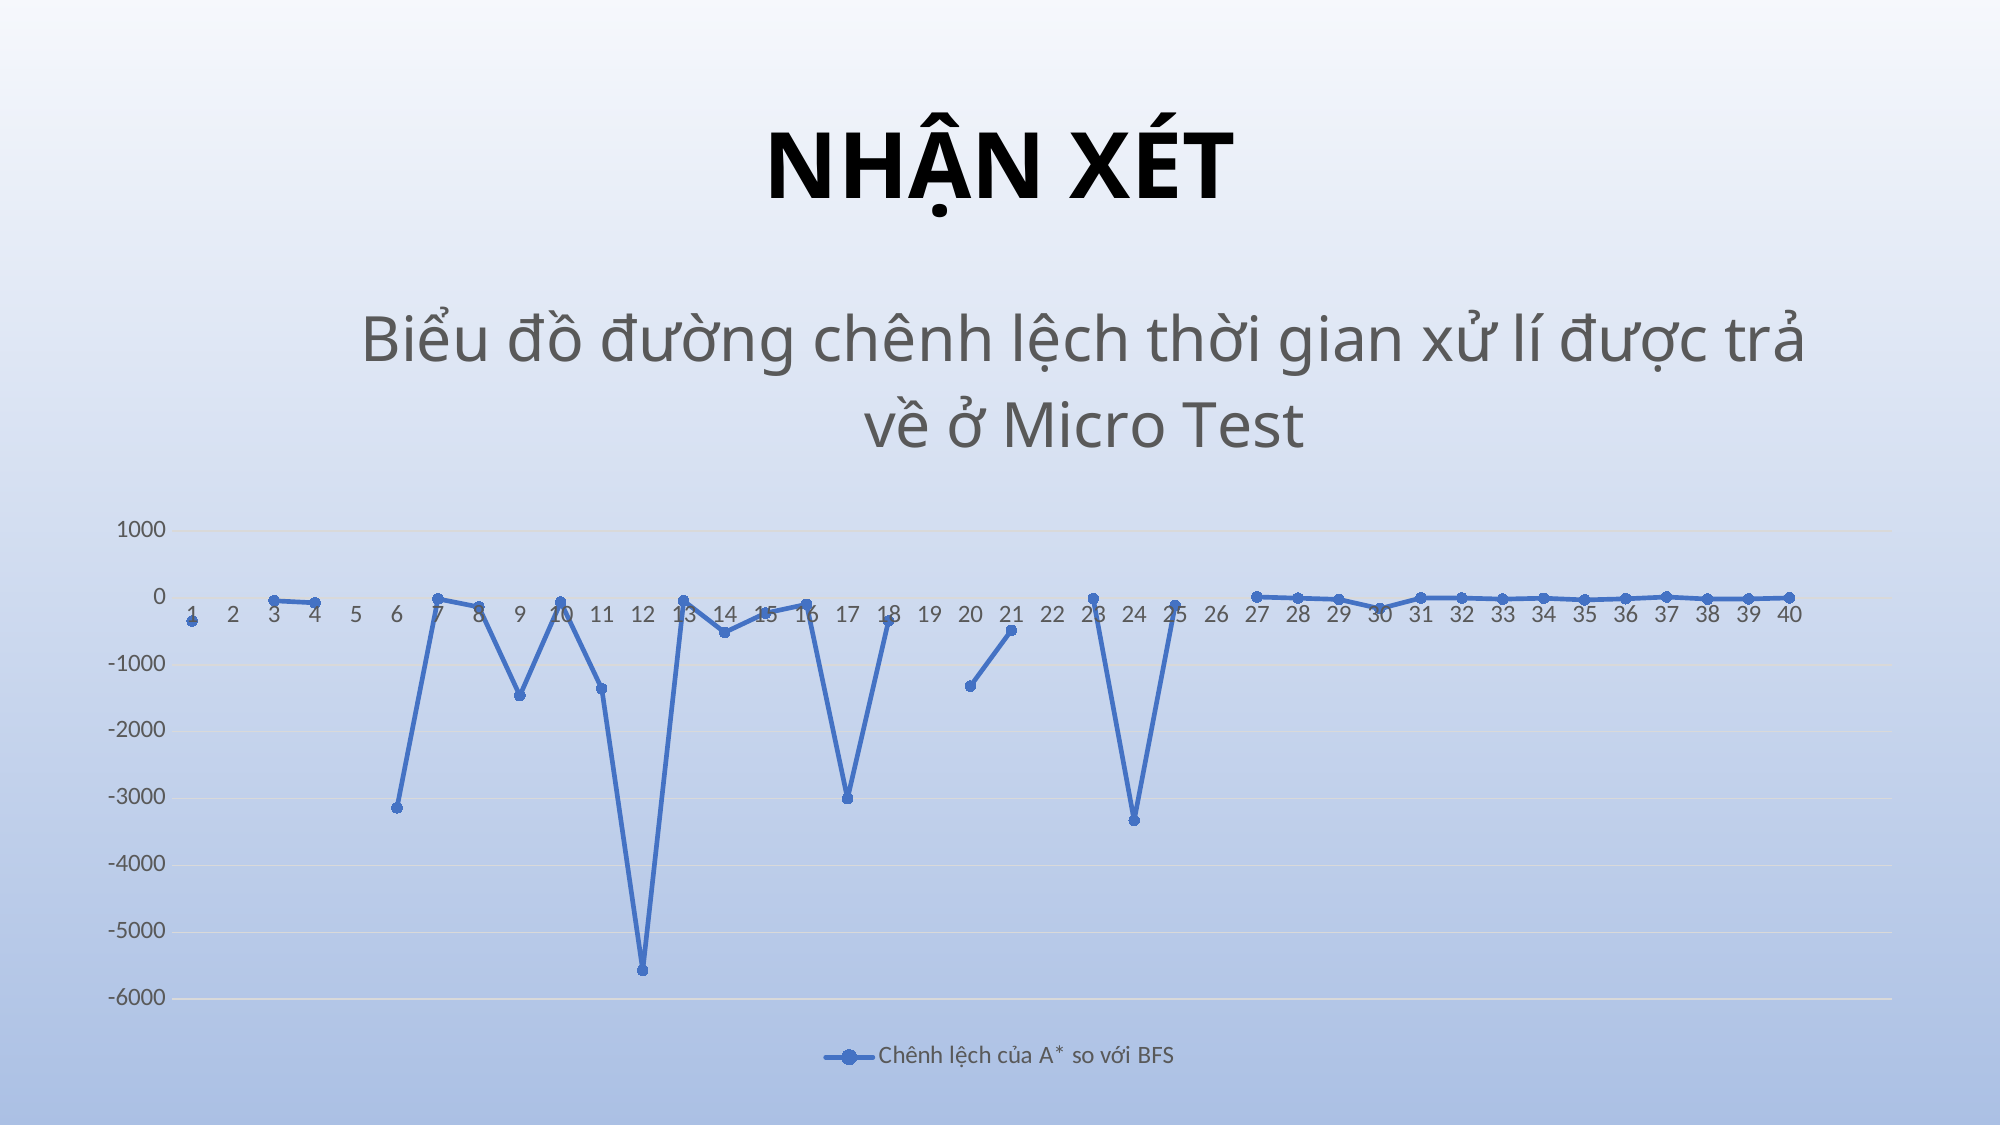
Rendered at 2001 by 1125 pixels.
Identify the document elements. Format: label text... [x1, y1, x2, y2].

title NHẬN XÉT [137, 59, 1863, 268]
chart [70, 268, 1930, 1076]
